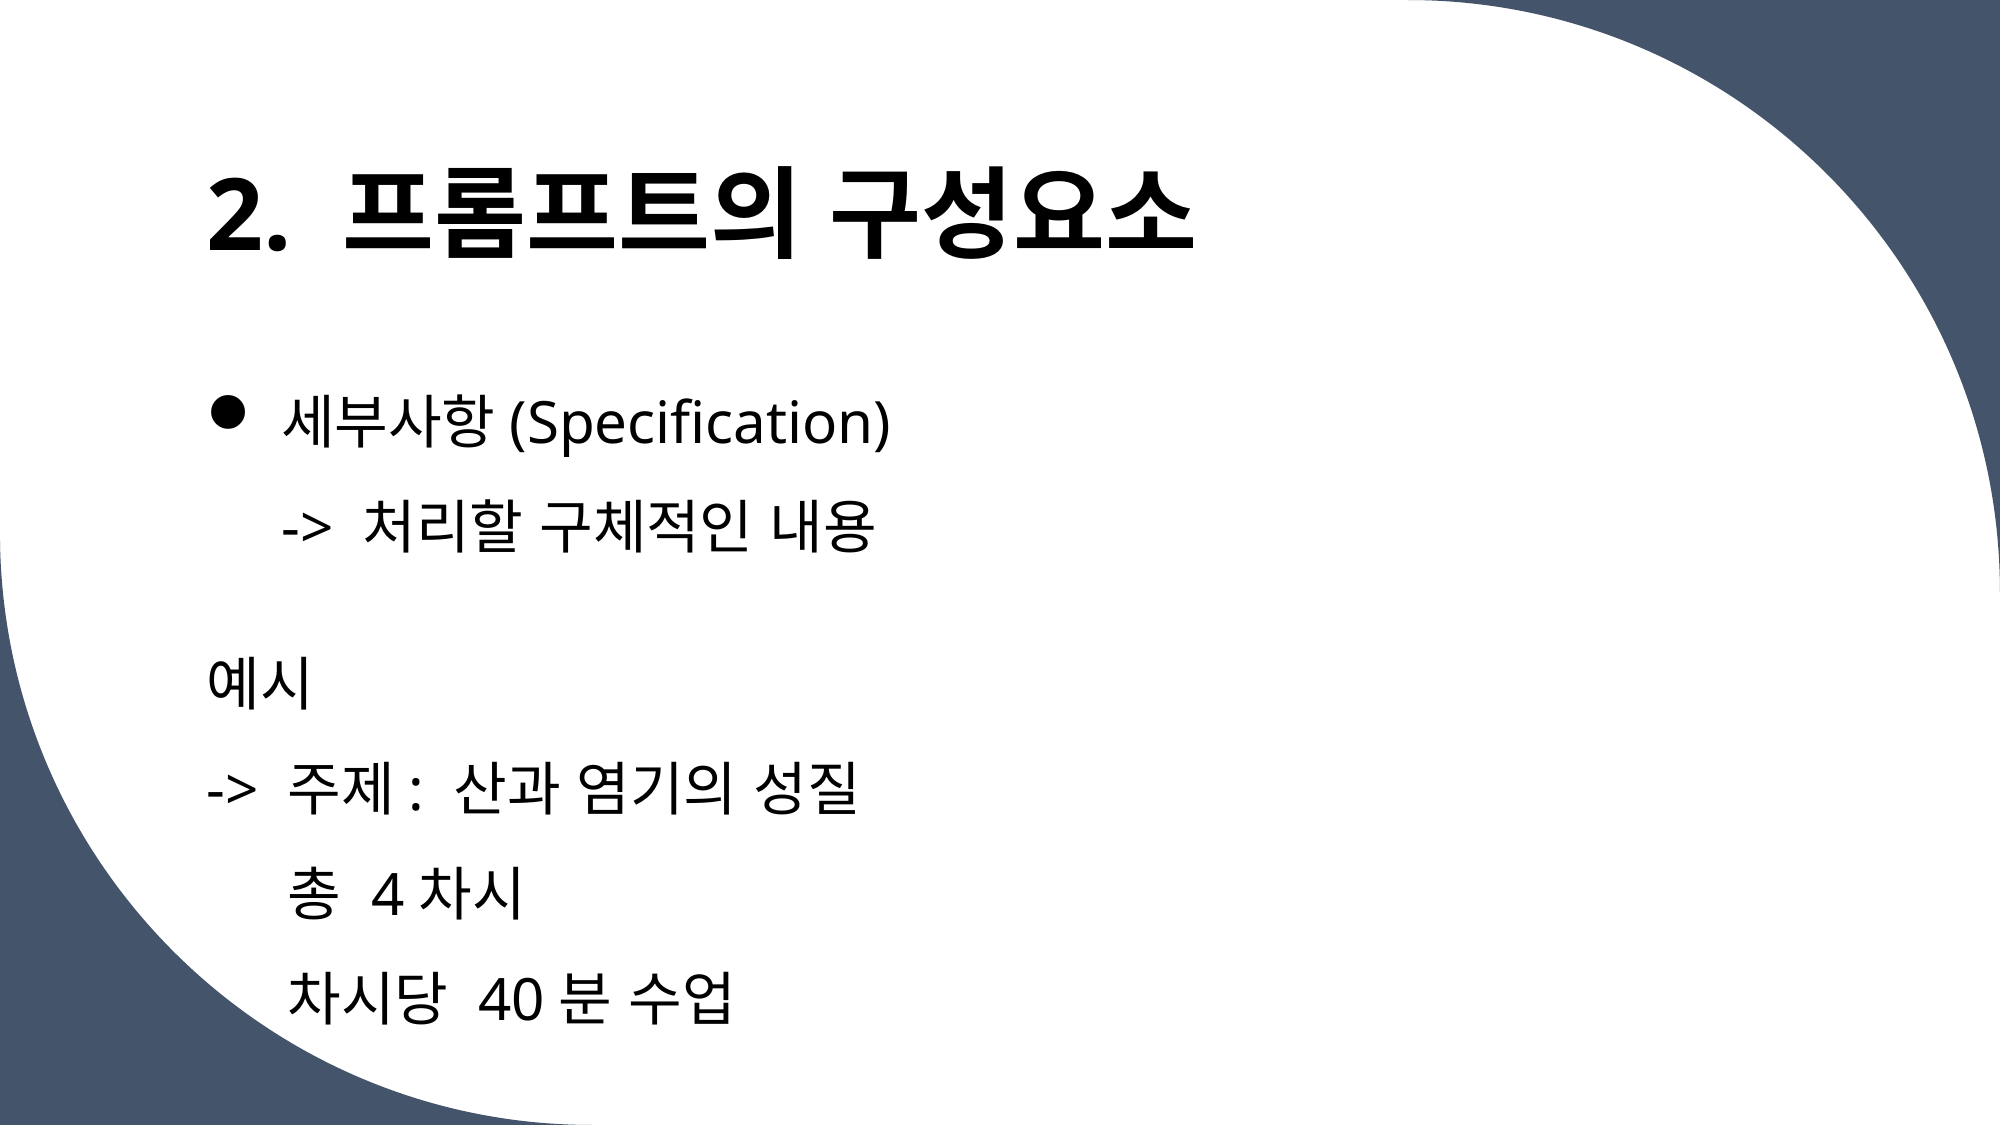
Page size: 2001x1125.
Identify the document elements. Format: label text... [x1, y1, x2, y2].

list 세부사항(Specification) -> 처리할 구체적인 내용 [191, 342, 1796, 604]
text_box 예시 -> 주제: 산과 염기의 성질 총 4차시 차시당 40분 수업 [191, 604, 1796, 1063]
title 2. 프롬프트의 구성요소 [191, 62, 1796, 280]
